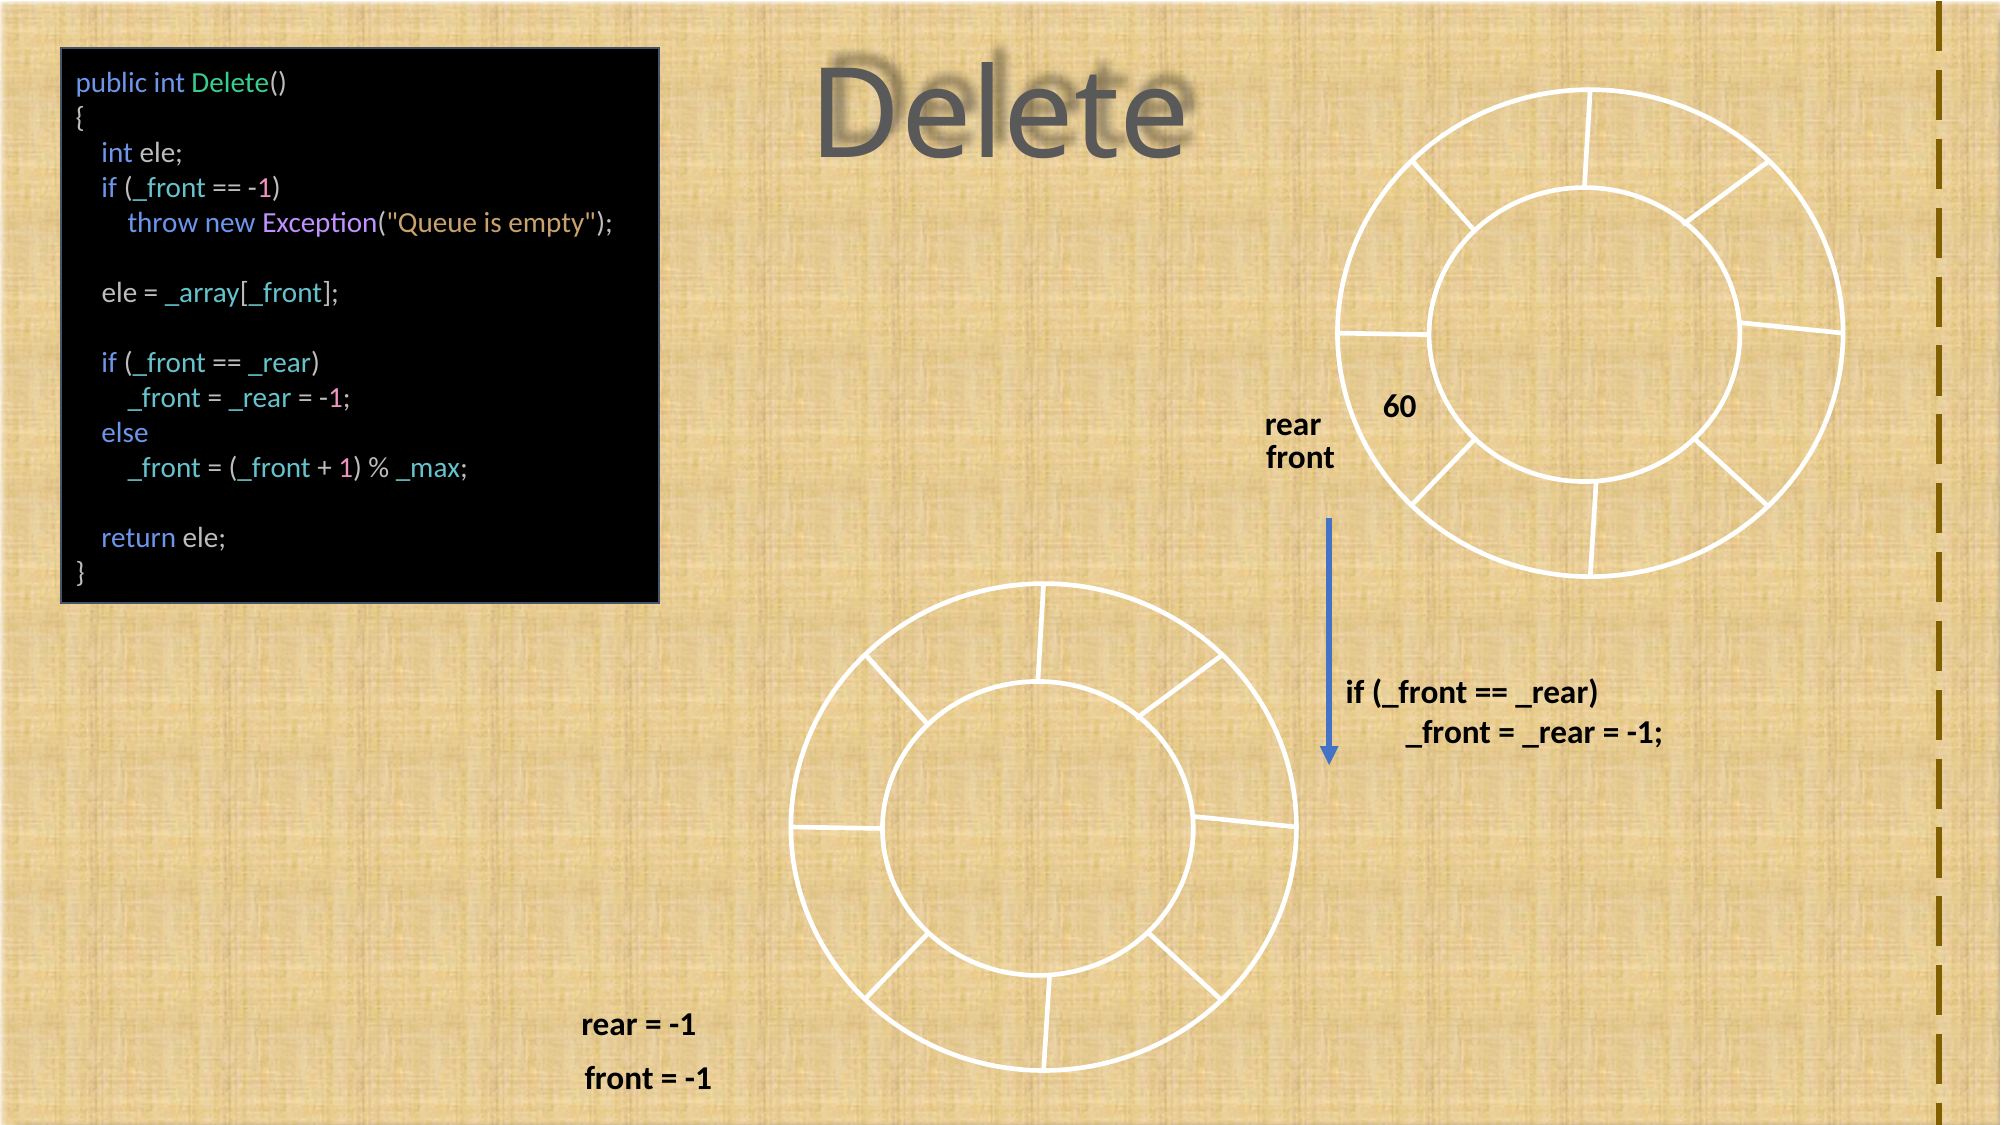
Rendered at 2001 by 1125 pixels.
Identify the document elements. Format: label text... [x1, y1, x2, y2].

text_box [4, 6, 1939, 1121]
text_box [1250, 89, 1843, 577]
text_box public int Delete() { int ele; if (_front == -1) throw new Exception("Queue is empty"); ele = _array[_front]; if (_front == _rear) _front = _rear = -1; else _front = (_front + 1) % _max; return ele; } [60, 47, 660, 604]
text_box [1940, 6, 1997, 1121]
text_box if (_front == _rear) _front = _rear = -1; [1330, 663, 1791, 758]
text_box Delete [564, 24, 1436, 190]
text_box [566, 583, 1297, 1105]
